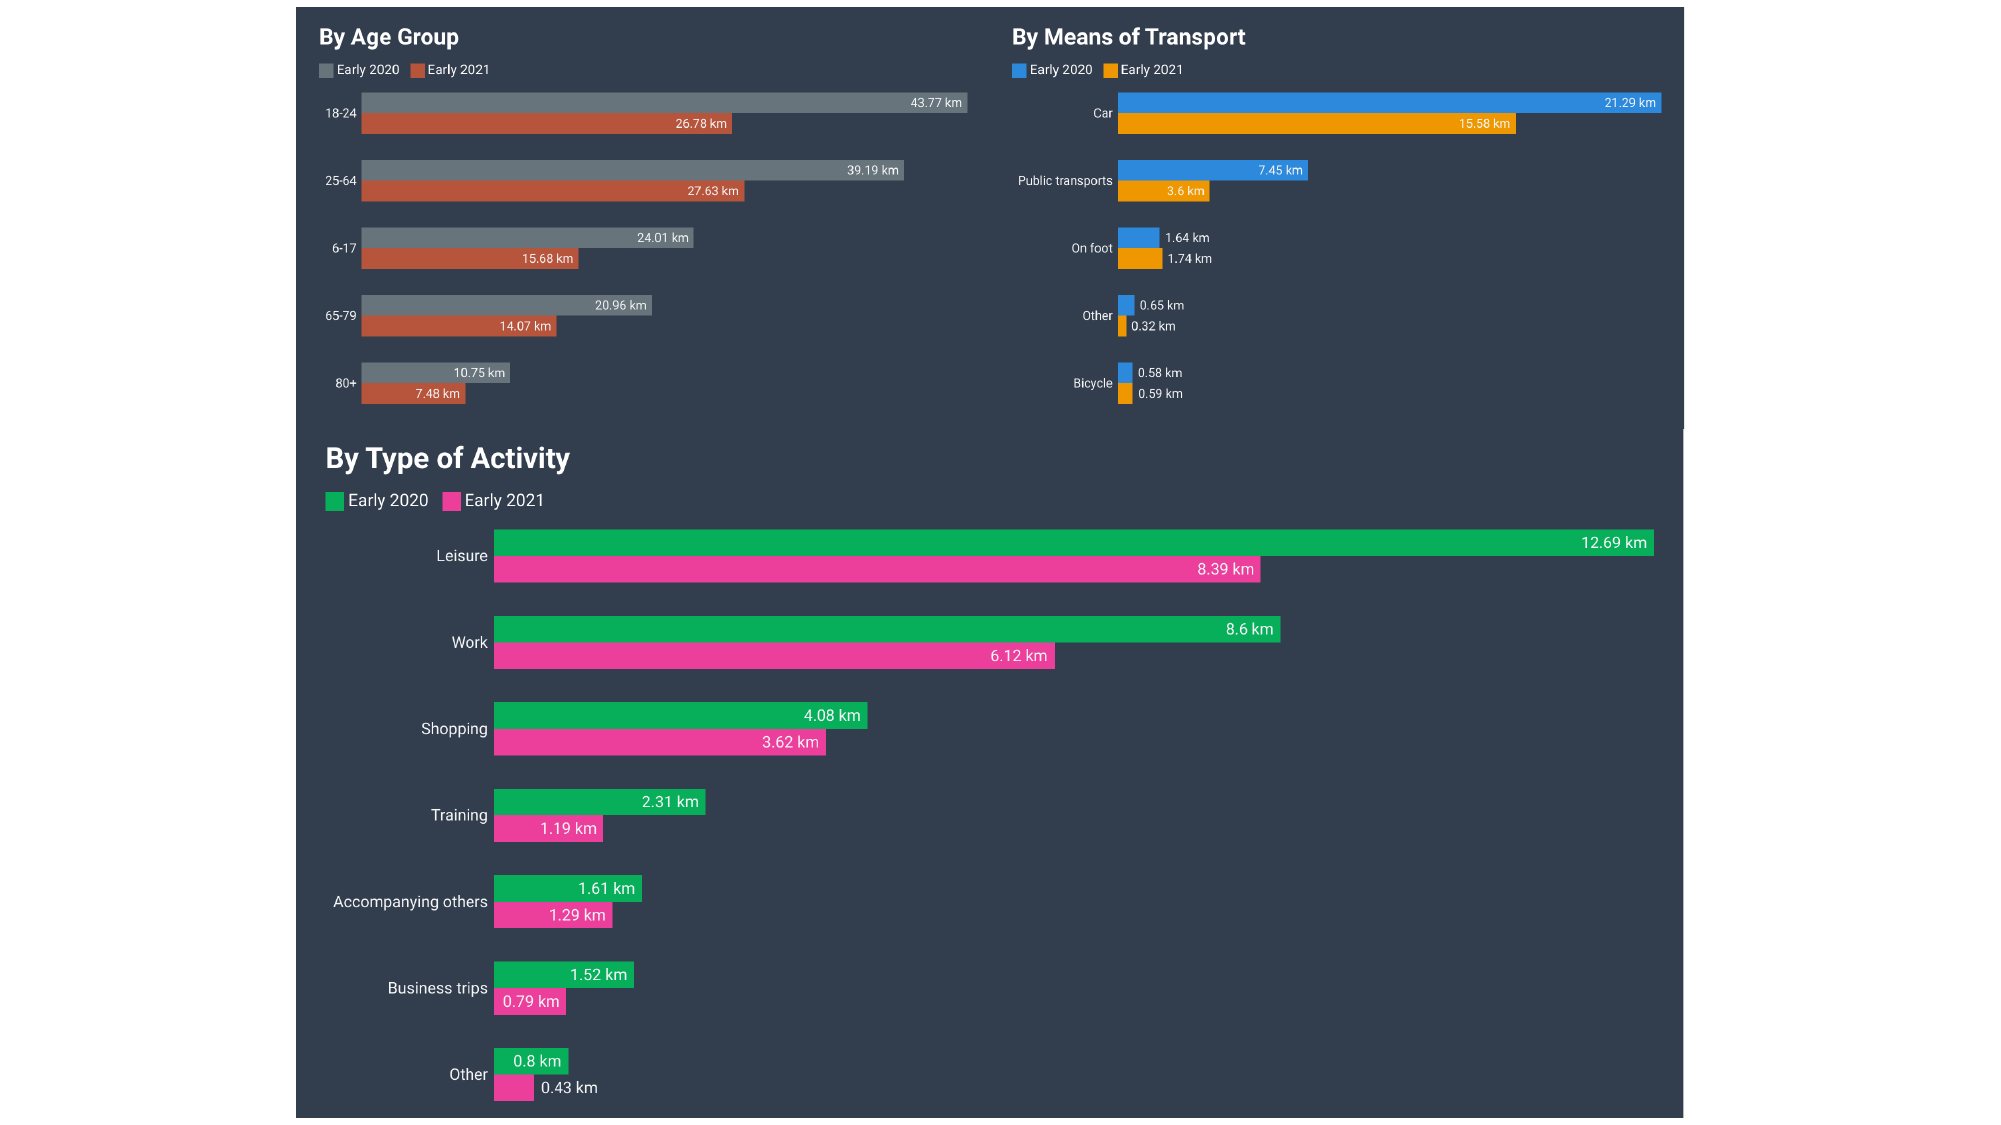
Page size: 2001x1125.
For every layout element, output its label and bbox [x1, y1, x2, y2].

picture [295, 7, 1685, 1118]
